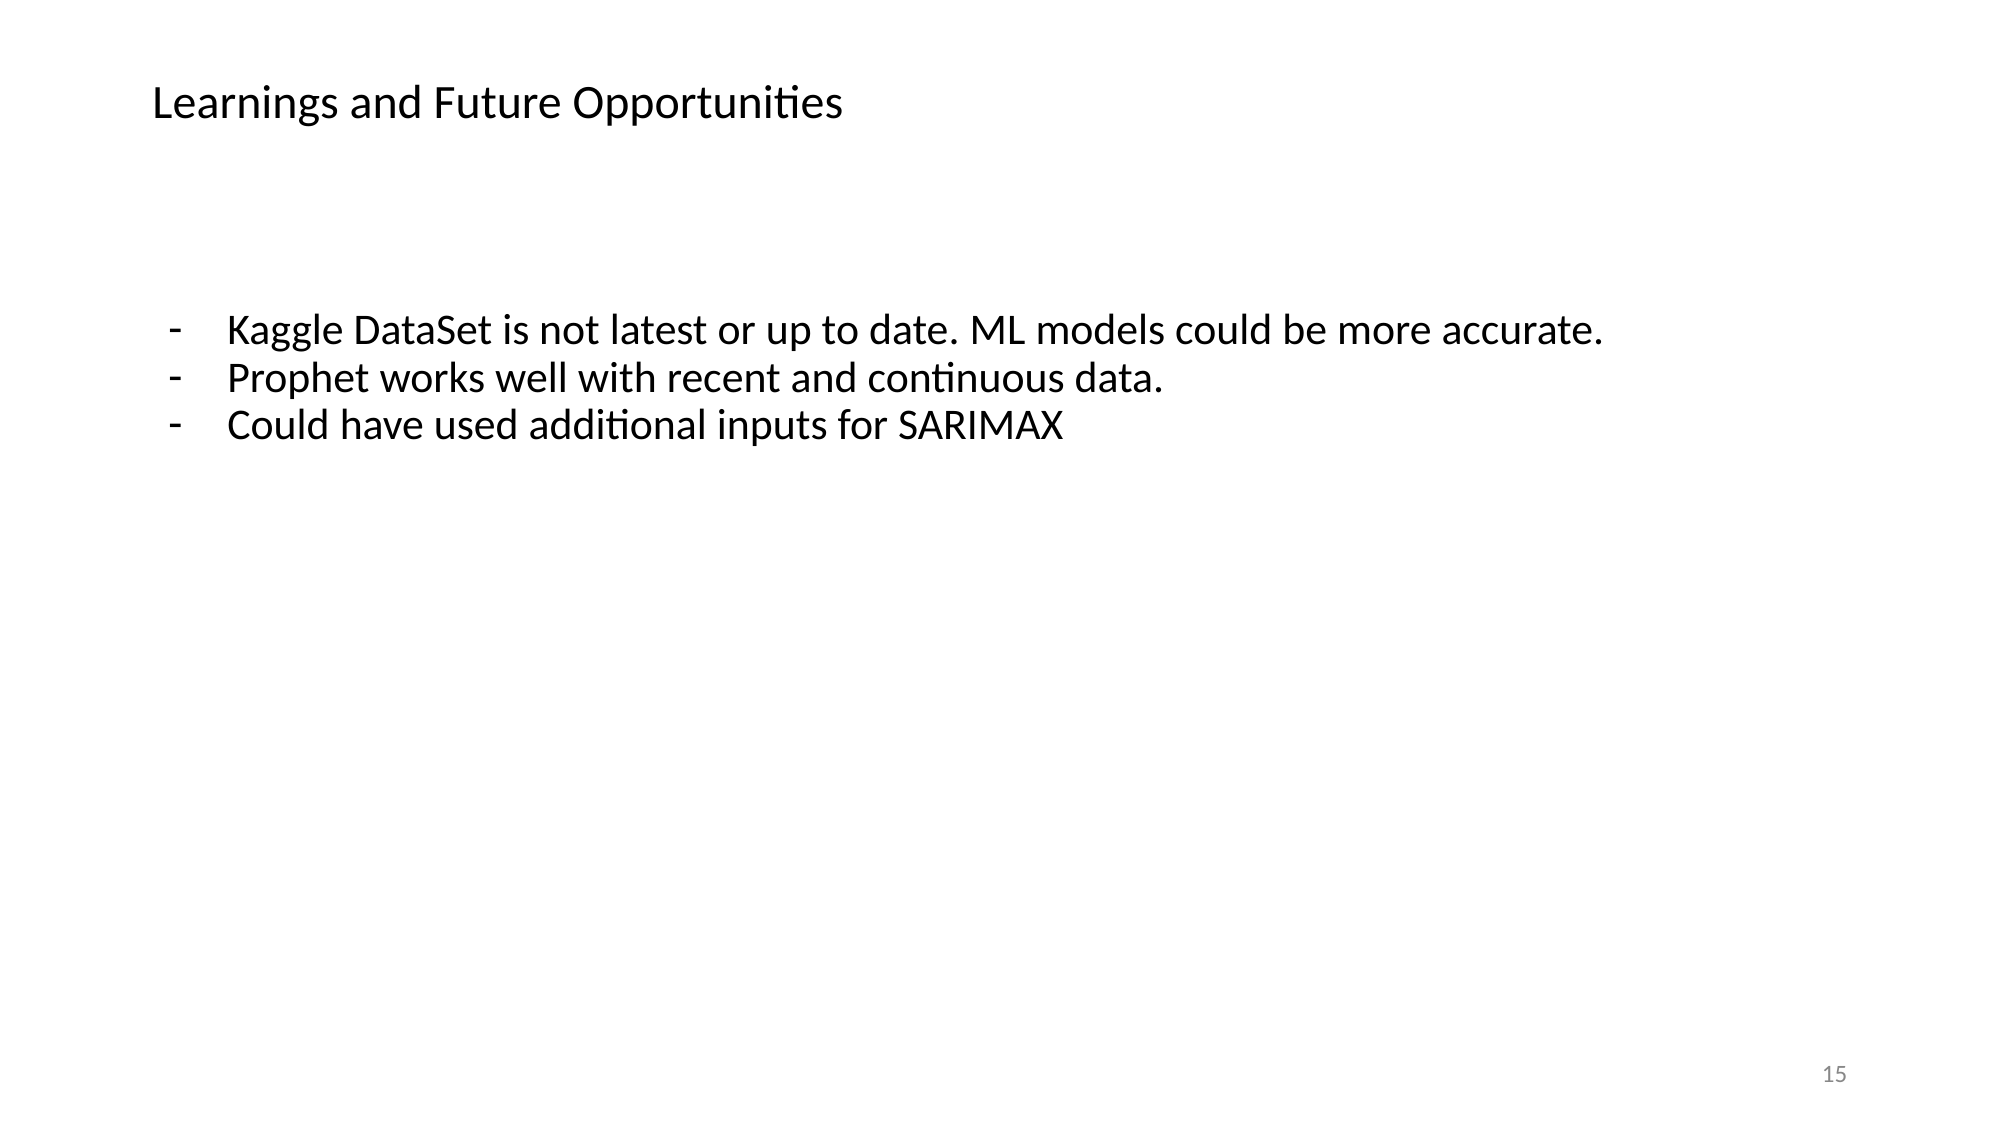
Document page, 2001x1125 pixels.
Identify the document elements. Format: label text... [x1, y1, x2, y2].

slide_number ‹#› [1412, 1042, 1863, 1103]
list Kaggle DataSet is not latest or up to date. ML models could be more accurate. Prophet works well with recent and continuous data. Could have used additional inputs for SARIMAX [137, 299, 1863, 1014]
title Learnings and Future Opportunities [137, 59, 1863, 147]
